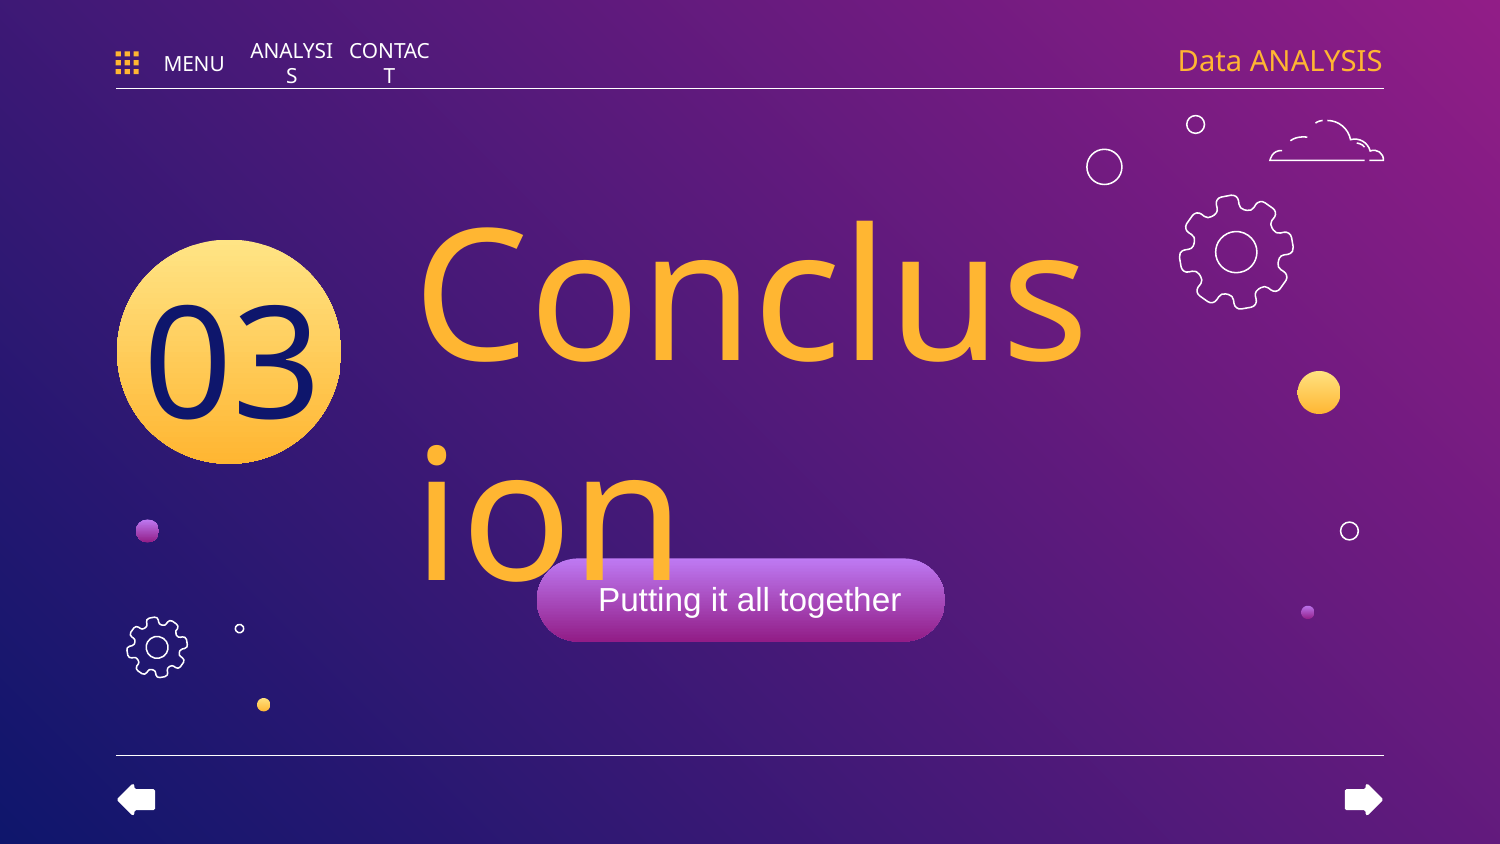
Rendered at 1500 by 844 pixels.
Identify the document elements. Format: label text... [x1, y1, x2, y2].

text_box [126, 617, 188, 678]
text_box [539, 558, 943, 585]
text_box [117, 784, 156, 816]
text_box [538, 611, 944, 642]
title Conclusion [398, 254, 1128, 541]
text_box [1179, 195, 1294, 309]
text_box [1297, 370, 1341, 414]
text_box CONTACT [346, 45, 433, 81]
text_box [257, 698, 271, 712]
text_box [139, 419, 320, 464]
text_box Data ANALYSIS [1158, 34, 1383, 85]
text_box [1344, 784, 1383, 816]
subtitle Putting it all together [385, 585, 1115, 611]
text_box MENU [151, 45, 237, 81]
text_box [136, 519, 160, 543]
title 03 [120, 294, 345, 419]
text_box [1269, 120, 1385, 161]
text_box ANALYSIS [248, 45, 335, 81]
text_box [115, 50, 139, 75]
text_box [1301, 605, 1315, 620]
text_box [109, 45, 145, 81]
text_box [132, 239, 326, 294]
